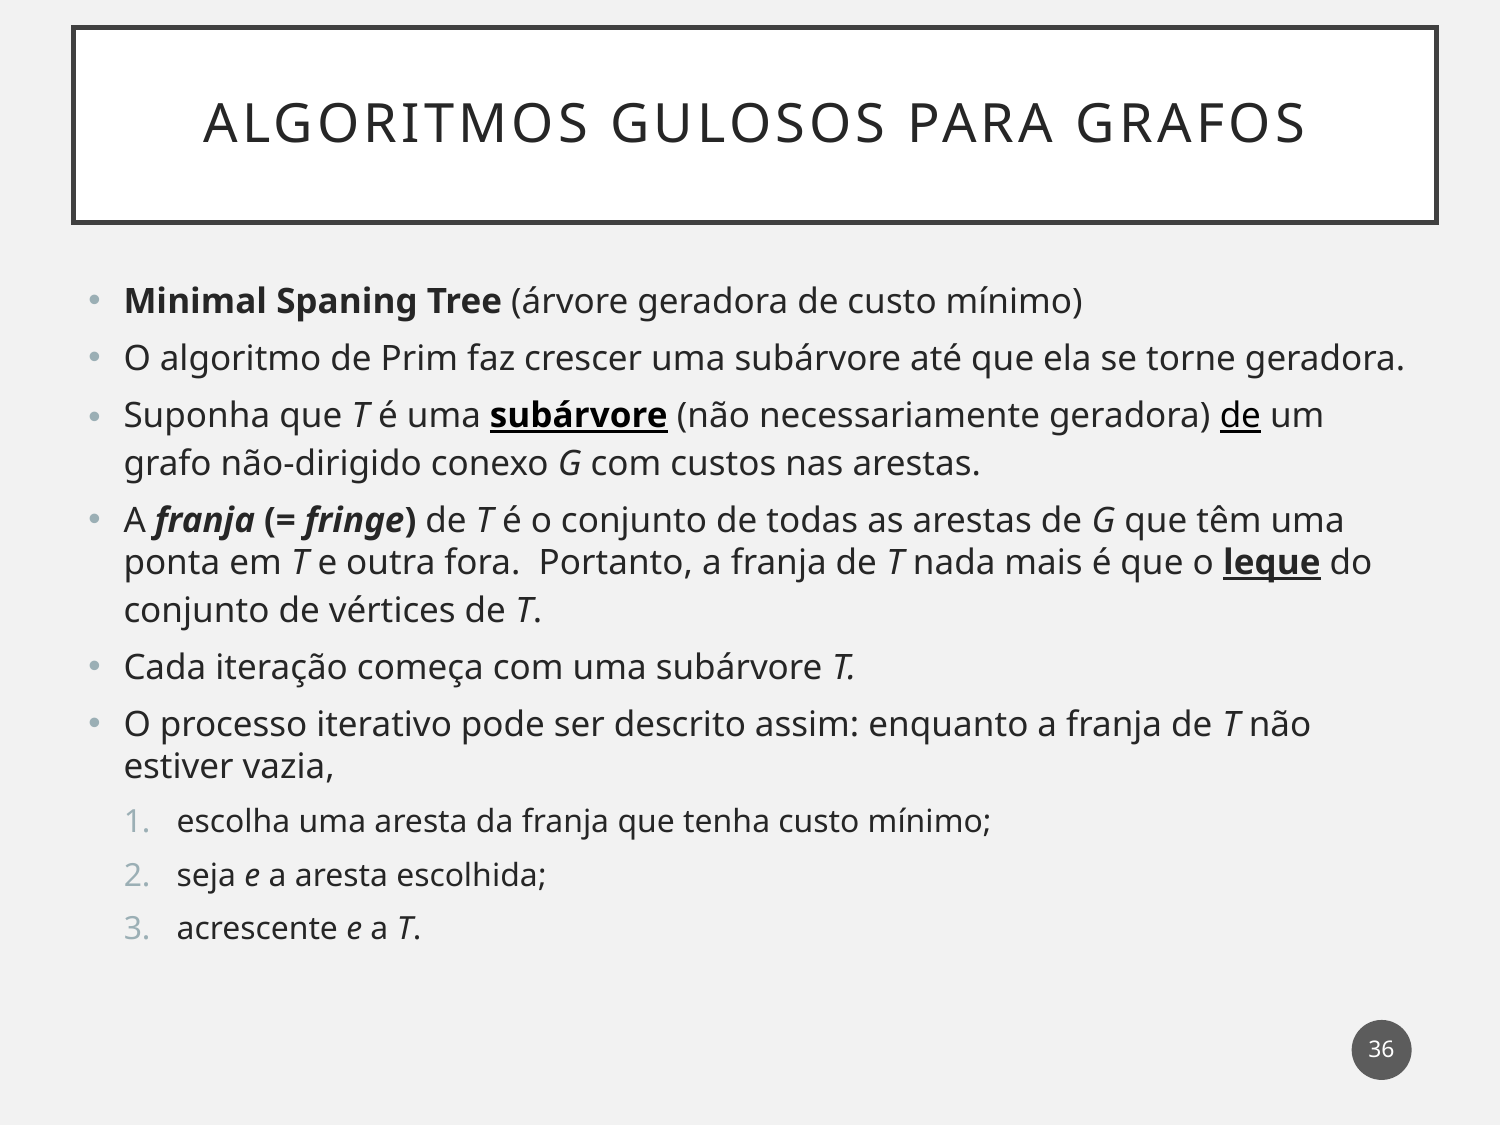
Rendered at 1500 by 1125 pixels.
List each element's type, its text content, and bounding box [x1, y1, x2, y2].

slide_number 36 [1351, 1019, 1412, 1080]
list Minimal Spaning Tree (árvore geradora de custo mínimo) O algoritmo de Prim faz crescer uma subárvore até que ela se torne geradora. Suponha que T é uma subárvore (não necessariamente geradora) de um grafo não-dirigido conexo G com custos nas arestas. A franja (= fringe) de T é o conjunto de todas as arestas de G que têm uma ponta em T e outra fora. Portanto, a franja de T nada mais é que o leque do conjunto de vértices de T. Cada iteração começa com uma subárvore T. O processo iterativo pode ser descrito assim: enquanto a franja de T não estiver vazia, escolha uma aresta da franja que tenha custo mínimo; seja e a aresta escolhida; acrescente e a T. [73, 270, 1437, 1080]
title Algoritmos gulosos para grafos [71, 25, 1439, 225]
